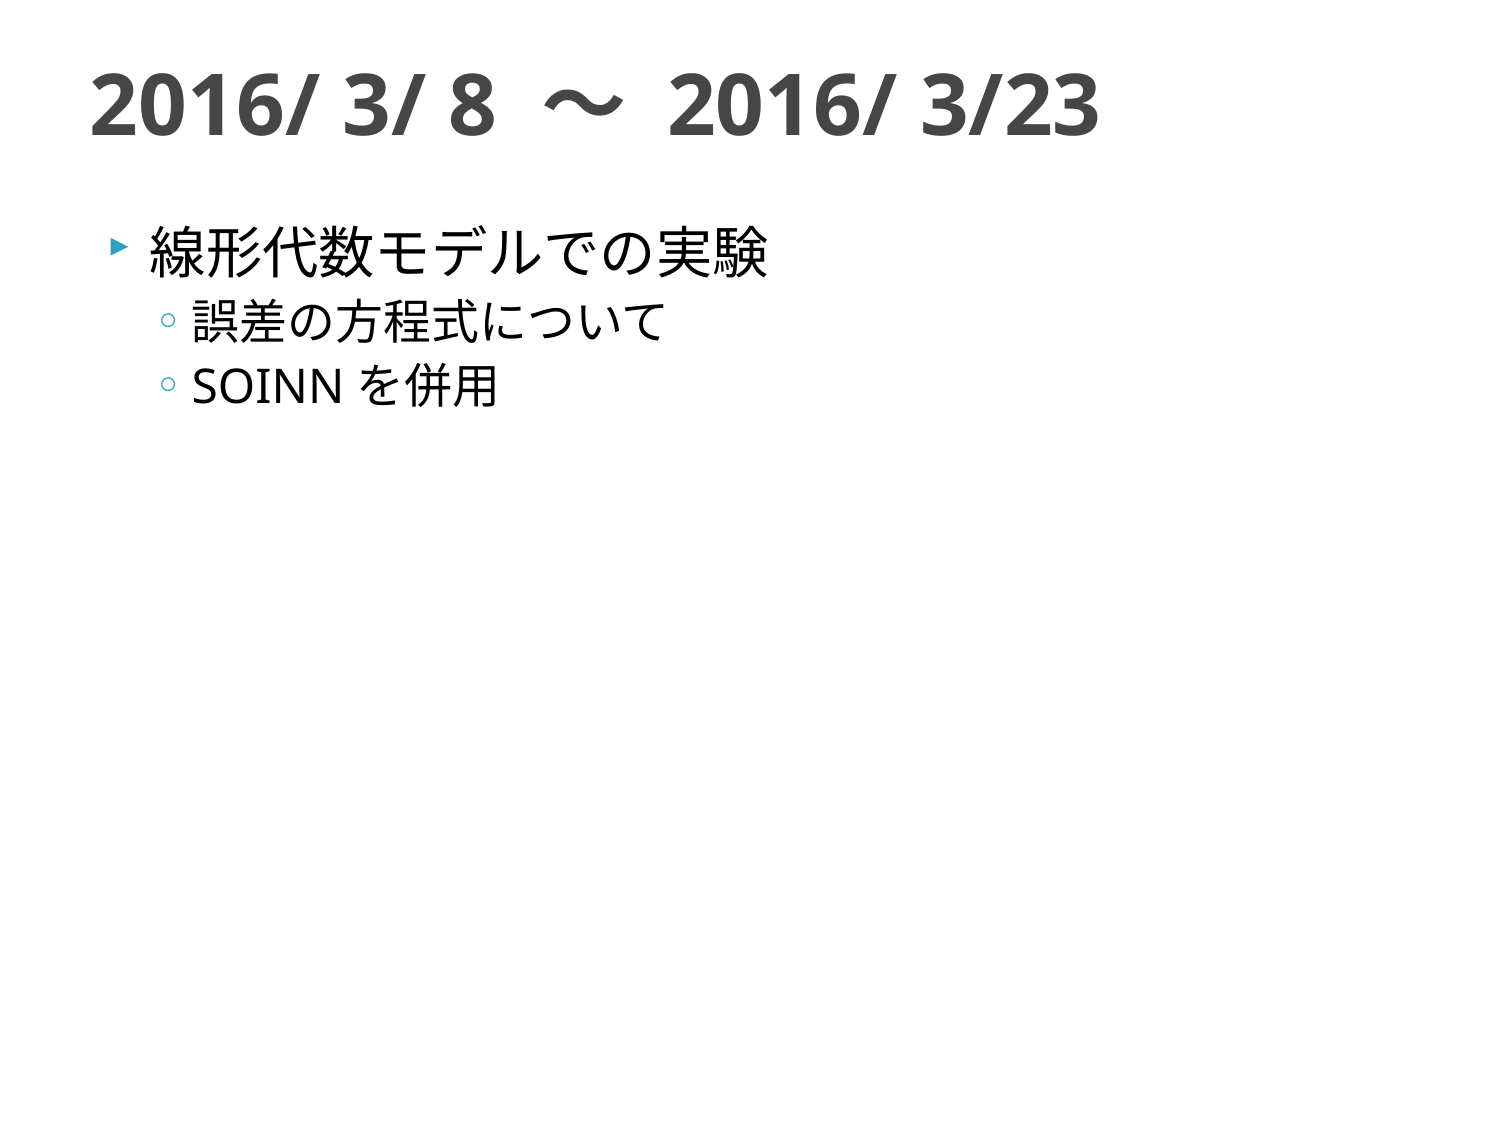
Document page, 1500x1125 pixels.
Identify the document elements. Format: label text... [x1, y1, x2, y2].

list 線形代数モデルでの実験 誤差の方程式について SOINNを併用 [75, 209, 1425, 1035]
title 2016/ 3/ 8 ～ 2016/ 3/23 [75, 7, 1425, 195]
